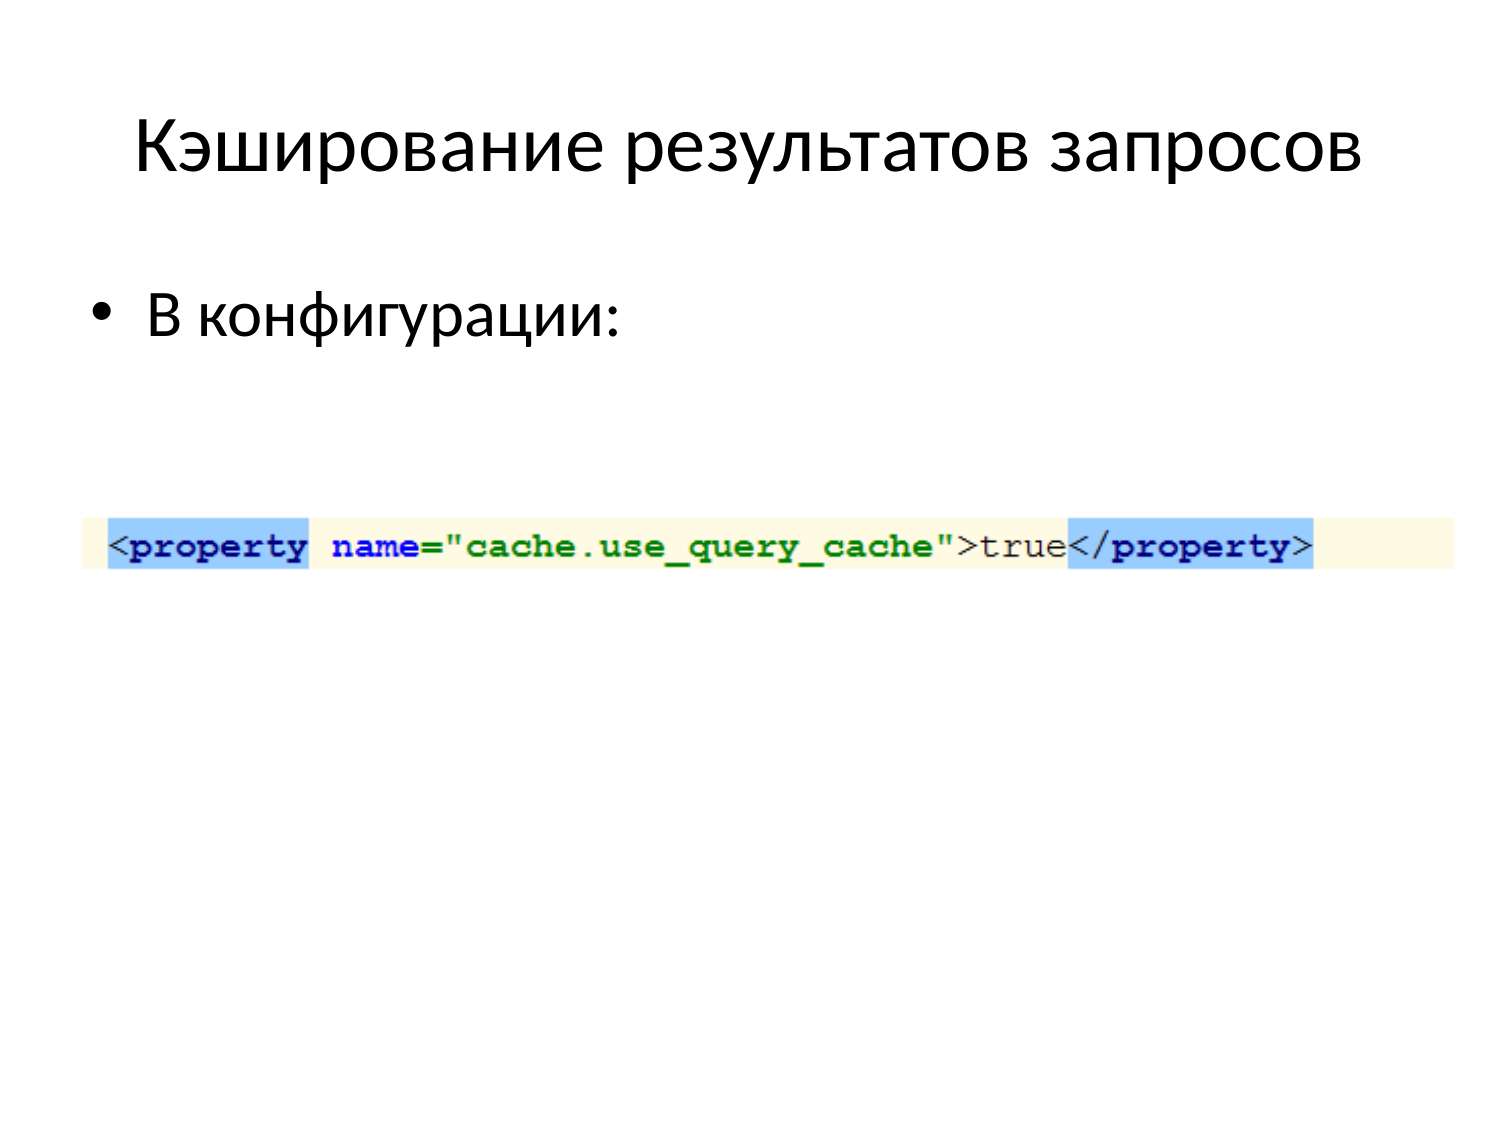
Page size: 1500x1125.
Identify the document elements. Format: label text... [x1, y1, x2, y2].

picture [81, 491, 1454, 598]
title Кэширование результатов запросов [75, 45, 1425, 233]
list В конфигурации: [75, 262, 1425, 364]
